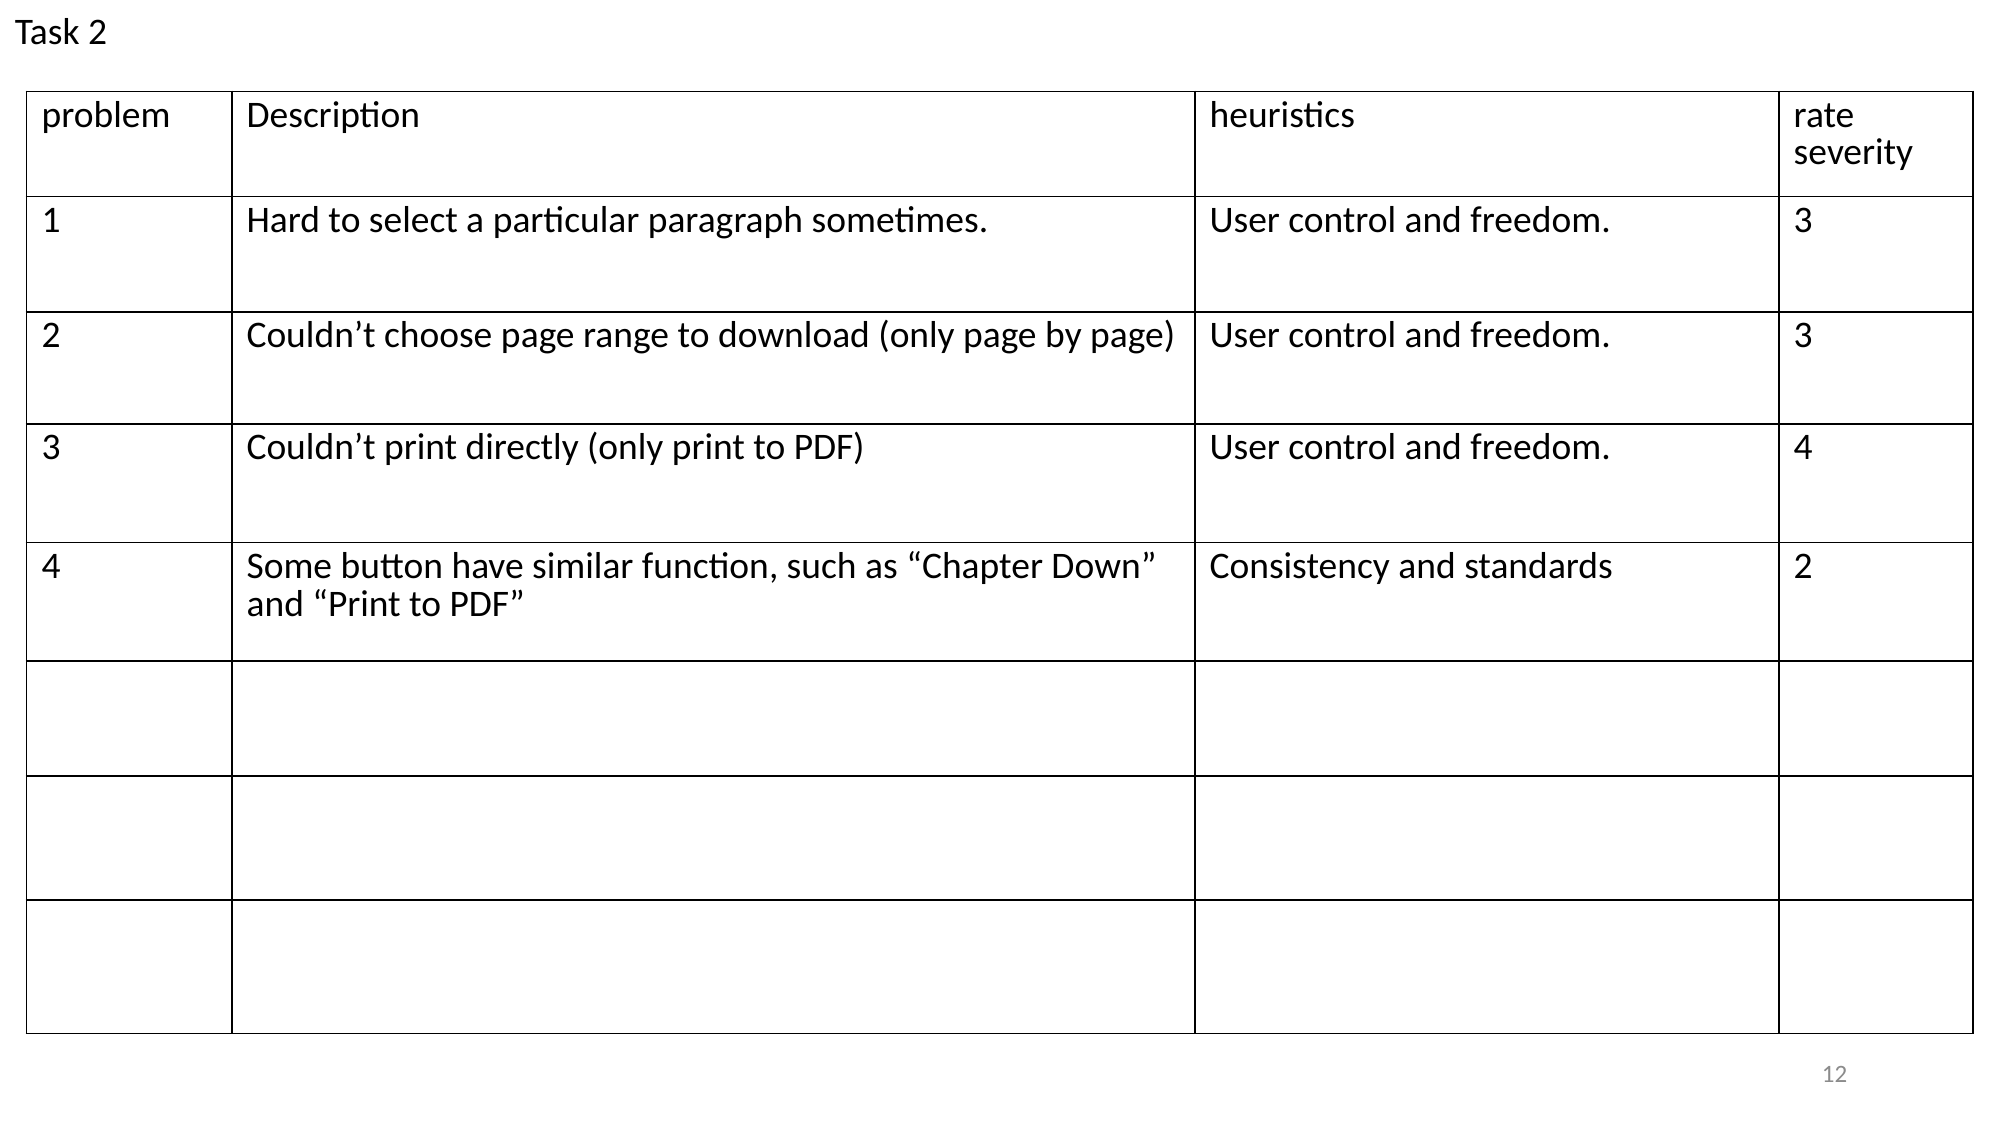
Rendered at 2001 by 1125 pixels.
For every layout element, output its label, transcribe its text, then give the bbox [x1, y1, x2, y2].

table_cell [27, 777, 231, 899]
table_cell User control and freedom. [1196, 425, 1778, 542]
table_cell [1780, 662, 1972, 775]
slide_number 12 [1412, 1042, 1863, 1103]
table_cell 3 [1780, 197, 1972, 311]
table_cell 2 [27, 313, 231, 423]
table_cell [233, 777, 1194, 899]
table_cell [233, 901, 1194, 1033]
table_cell [1196, 662, 1778, 775]
text_box Task 2 [0, 0, 146, 60]
table_cell 3 [1780, 313, 1972, 423]
table_cell Hard to select a particular paragraph sometimes. [233, 197, 1194, 311]
table_cell [1196, 901, 1778, 1033]
table_cell [233, 662, 1194, 775]
table_cell User control and freedom. [1196, 197, 1778, 311]
table_cell 4 [27, 543, 231, 660]
table_cell 1 [27, 197, 231, 311]
table_cell [1780, 777, 1972, 899]
table_cell Some button have similar function, such as “Chapter Down” and “Print to PDF” [233, 543, 1194, 660]
table_cell Consistency and standards [1196, 543, 1778, 660]
table_cell Couldn’t choose page range to download (only page by page) [233, 313, 1194, 423]
table_cell [1780, 901, 1972, 1033]
table_cell 2 [1780, 543, 1972, 660]
table_header rate severity [1780, 92, 1972, 196]
table_cell [27, 901, 231, 1033]
table_cell [27, 662, 231, 775]
table_cell User control and freedom. [1196, 313, 1778, 423]
table_header heuristics [1196, 92, 1778, 196]
table_cell [1196, 777, 1778, 899]
table_cell 3 [27, 425, 231, 542]
table_cell Couldn’t print directly (only print to PDF) [233, 425, 1194, 542]
table_header Description [233, 92, 1194, 196]
table_header problem [27, 92, 231, 196]
table_cell 4 [1780, 425, 1972, 542]
